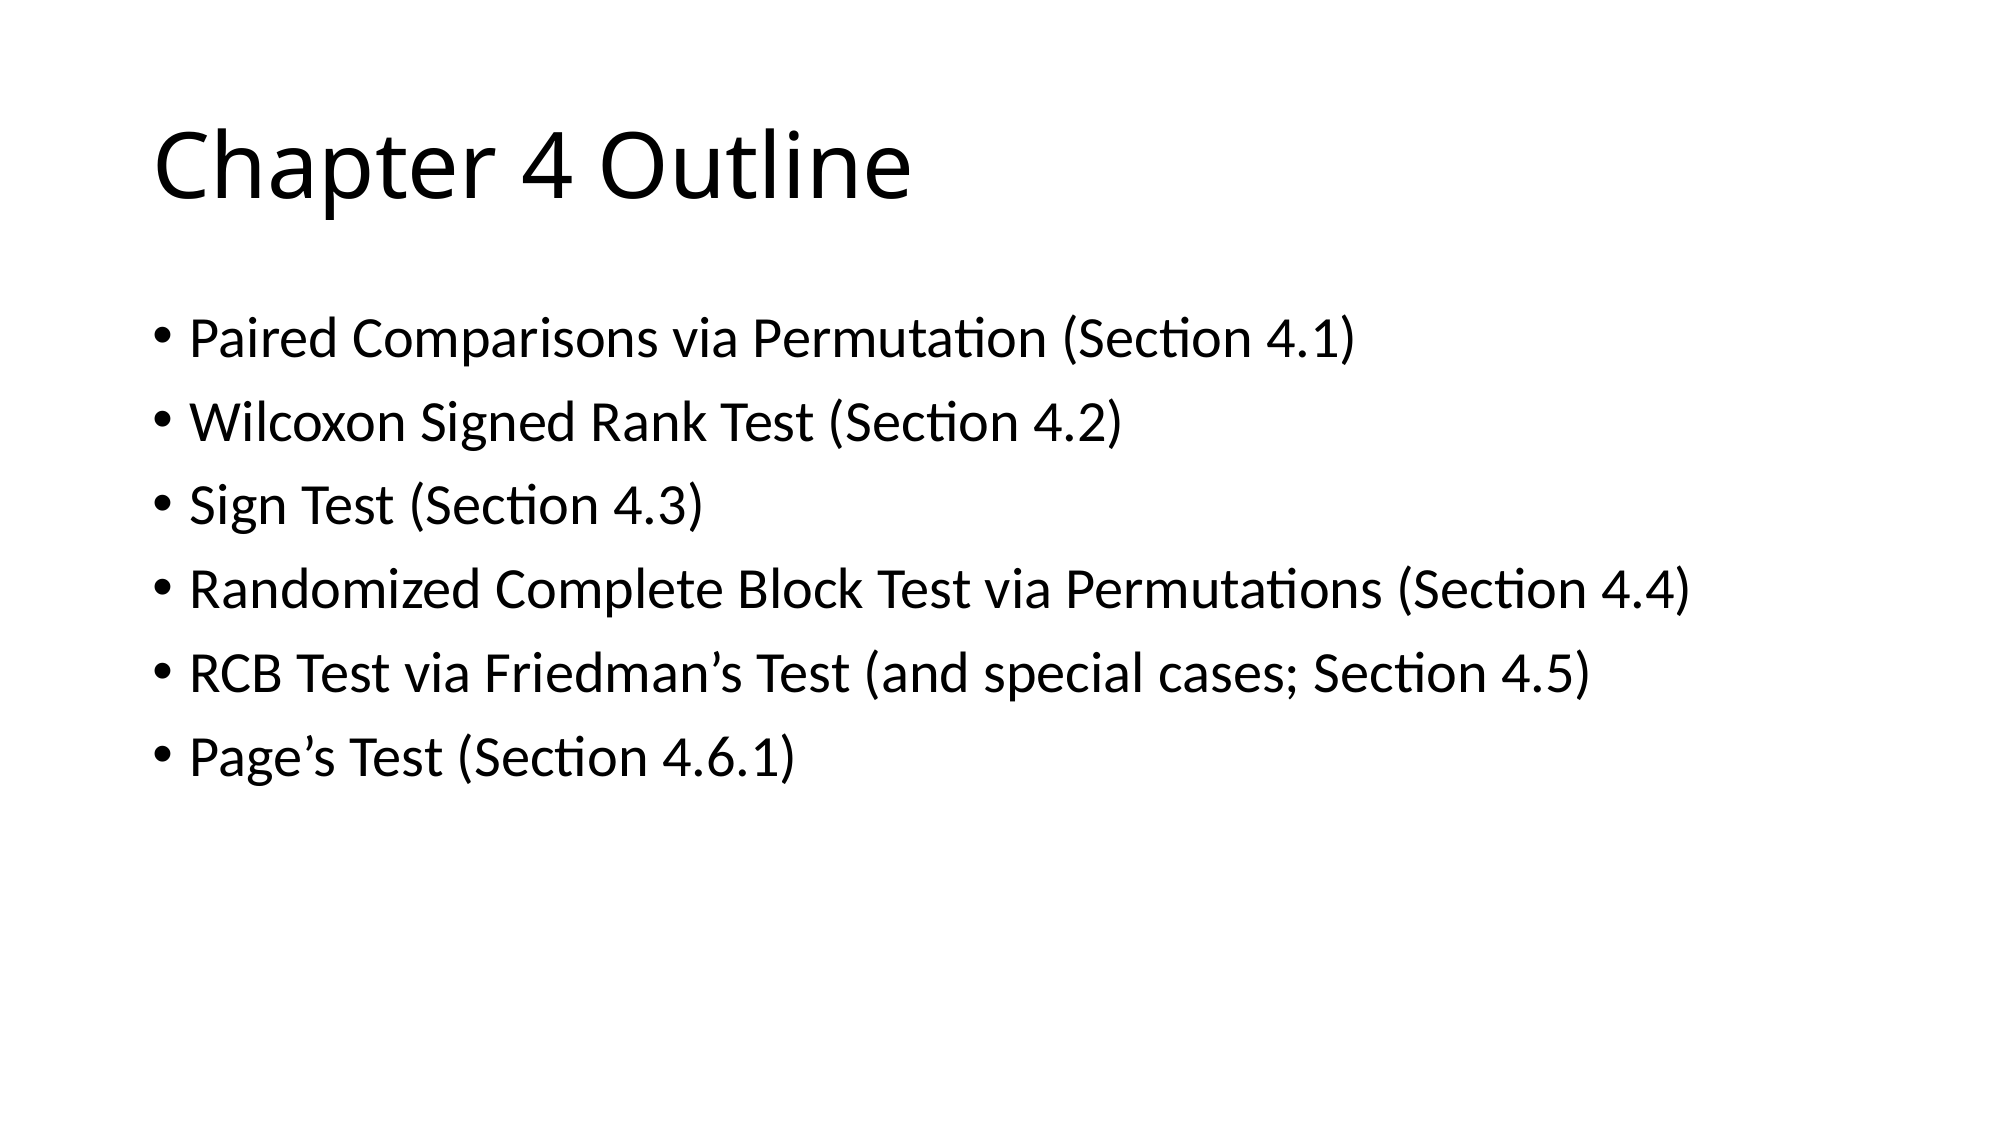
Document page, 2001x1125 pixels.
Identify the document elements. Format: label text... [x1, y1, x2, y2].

title Chapter 4 Outline [137, 59, 1863, 278]
list Paired Comparisons via Permutation (Section 4.1) Wilcoxon Signed Rank Test (Section 4.2) Sign Test (Section 4.3) Randomized Complete Block Test via Permutations (Section 4.4) RCB Test via Friedman’s Test (and special cases; Section 4.5) Page’s Test (Section 4.6.1) [137, 299, 1863, 1014]
